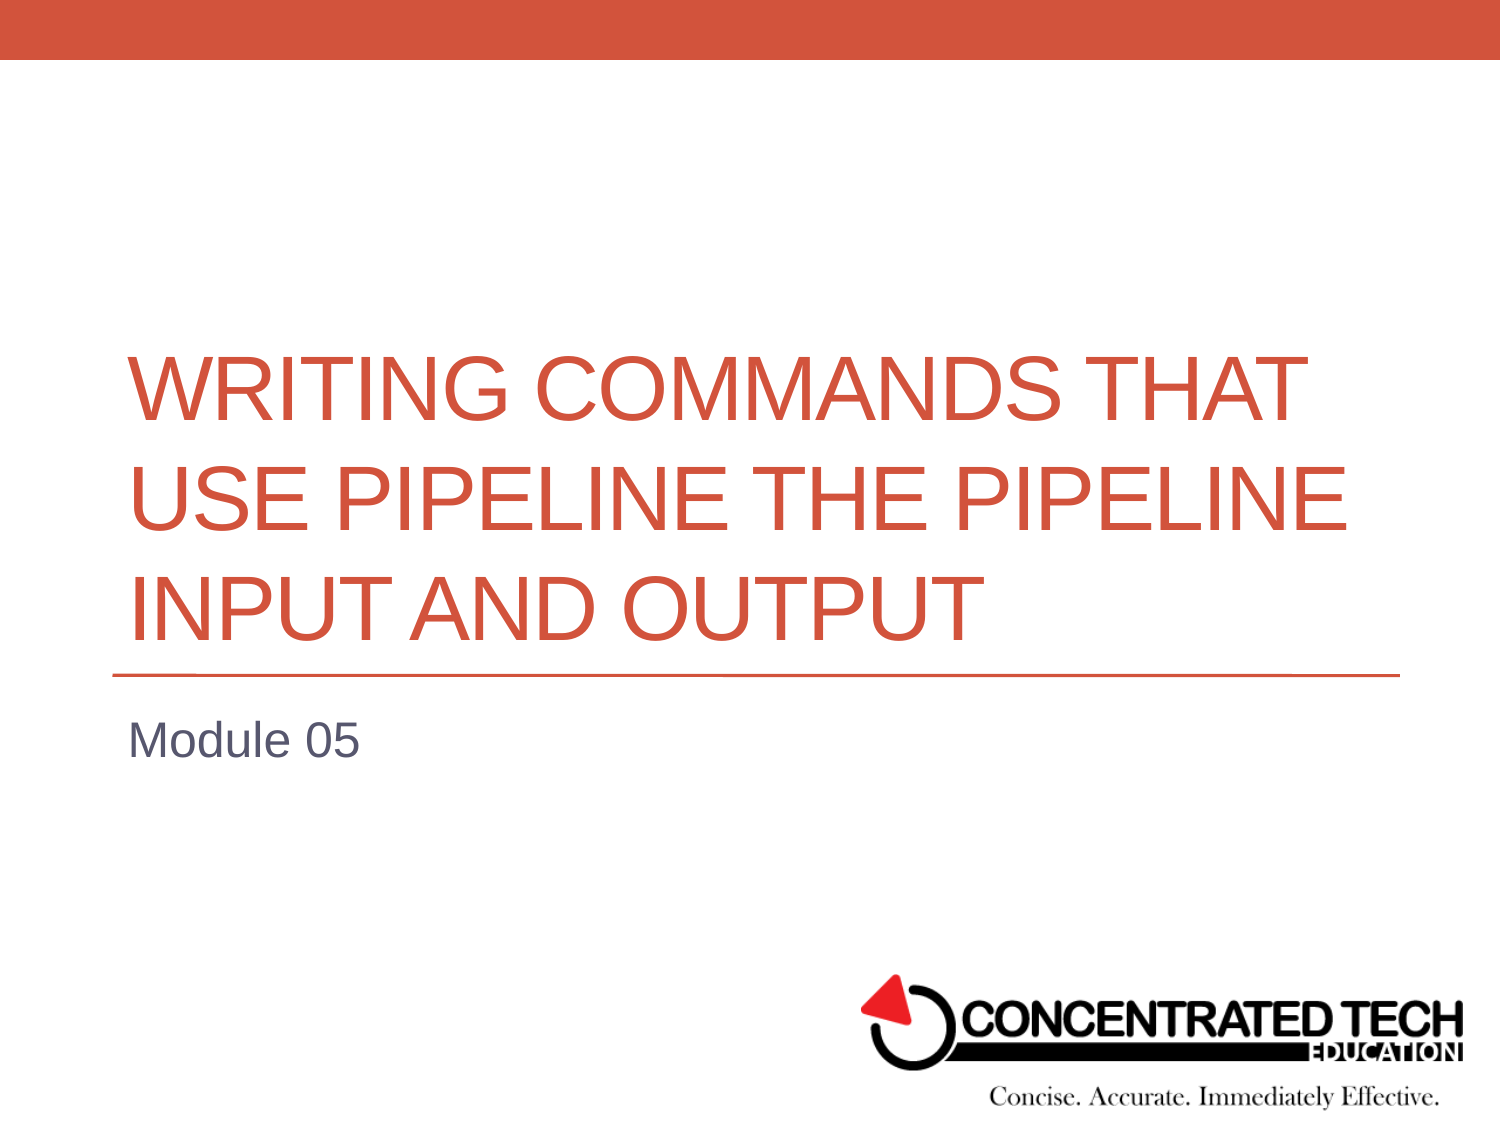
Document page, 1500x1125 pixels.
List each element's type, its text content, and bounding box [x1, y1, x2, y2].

title Writing Commands that use Pipeline The Pipeline Input and Output [112, 350, 1400, 667]
subtitle Module 05 [112, 700, 1163, 988]
picture [861, 974, 1463, 1113]
